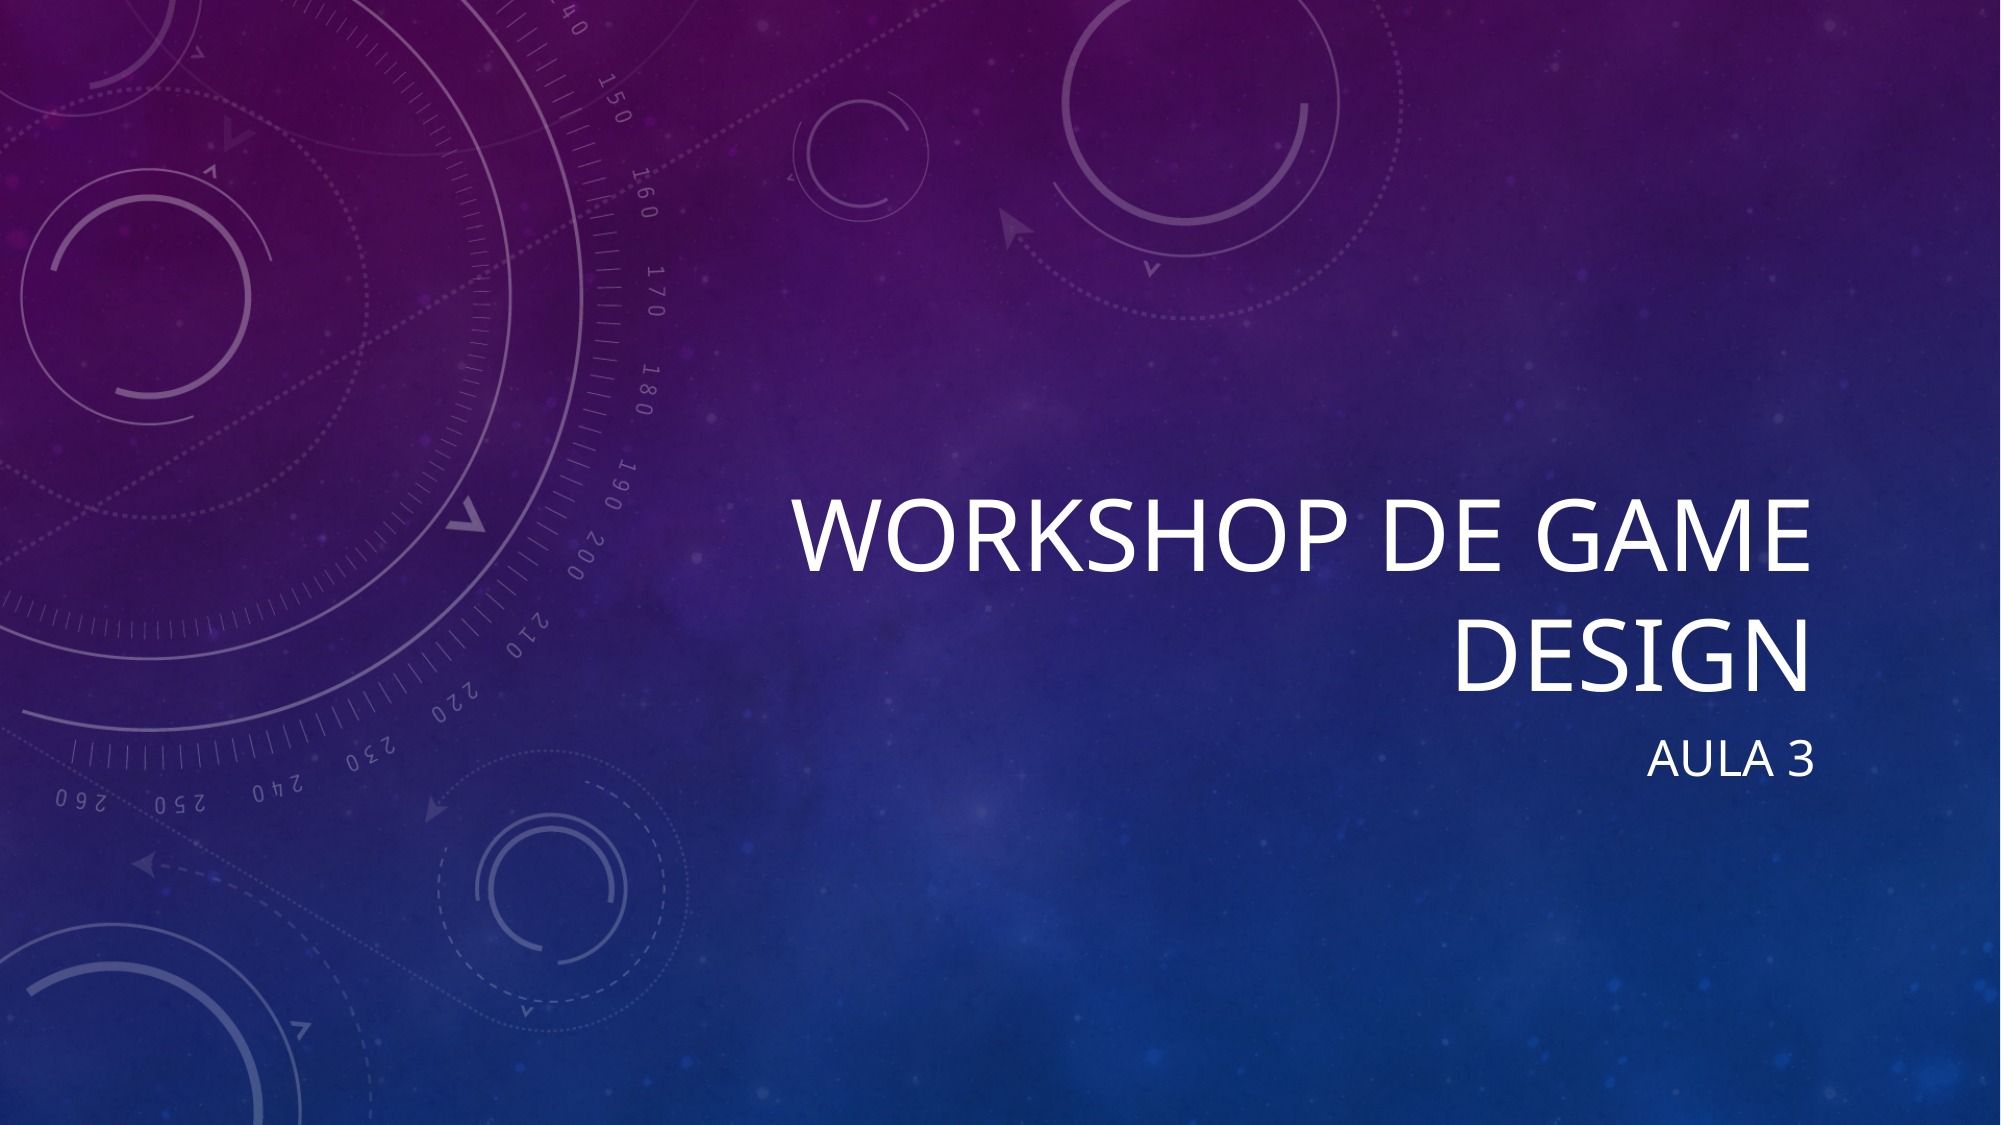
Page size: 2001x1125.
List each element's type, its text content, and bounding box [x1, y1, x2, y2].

text_box Workshop de game design [649, 322, 1831, 719]
text_box AULA 3 [649, 719, 1831, 950]
picture [0, 0, 2001, 1125]
